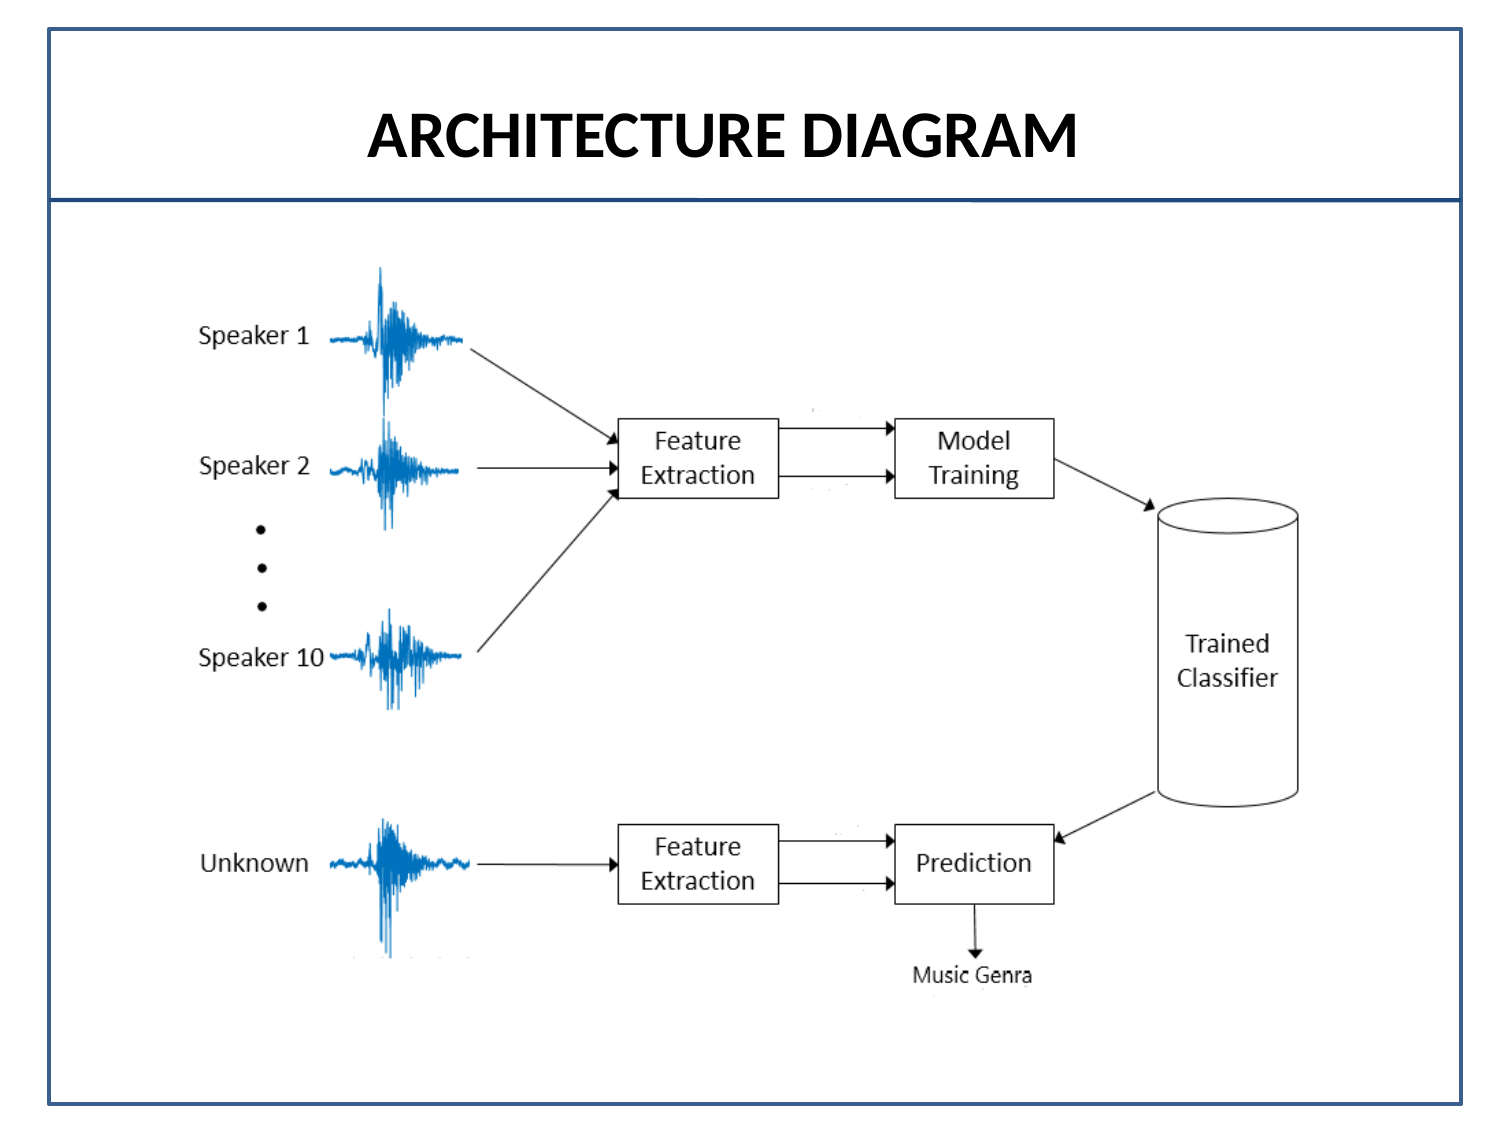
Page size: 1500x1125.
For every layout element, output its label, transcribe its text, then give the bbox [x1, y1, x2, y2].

title ARCHITECTURE DIAGRAM [49, 37, 1399, 225]
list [188, 262, 1312, 1006]
